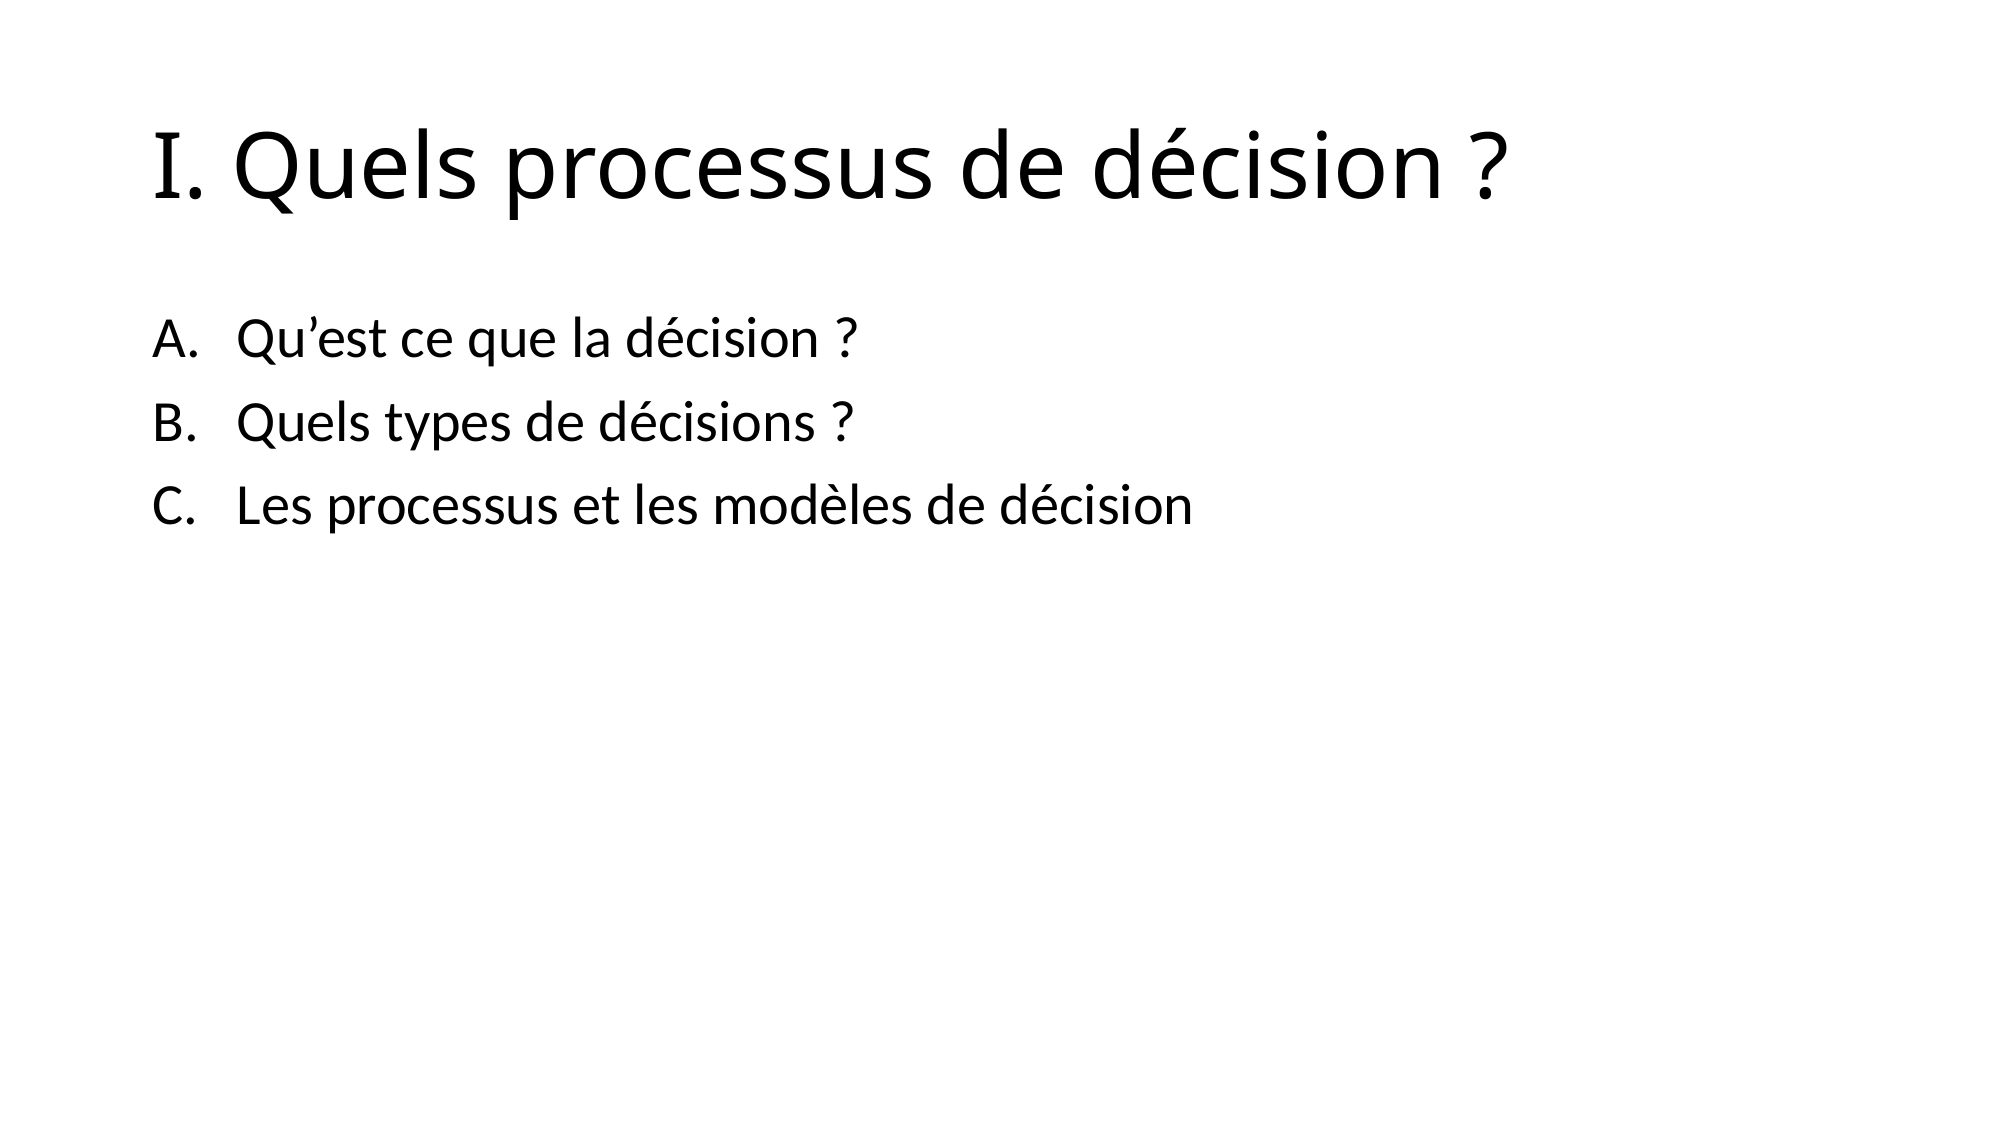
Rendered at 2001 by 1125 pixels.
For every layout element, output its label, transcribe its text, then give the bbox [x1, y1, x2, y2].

list Qu’est ce que la décision ? Quels types de décisions ? Les processus et les modèles de décision [137, 299, 1863, 1014]
title I. Quels processus de décision ? [137, 59, 1863, 278]
